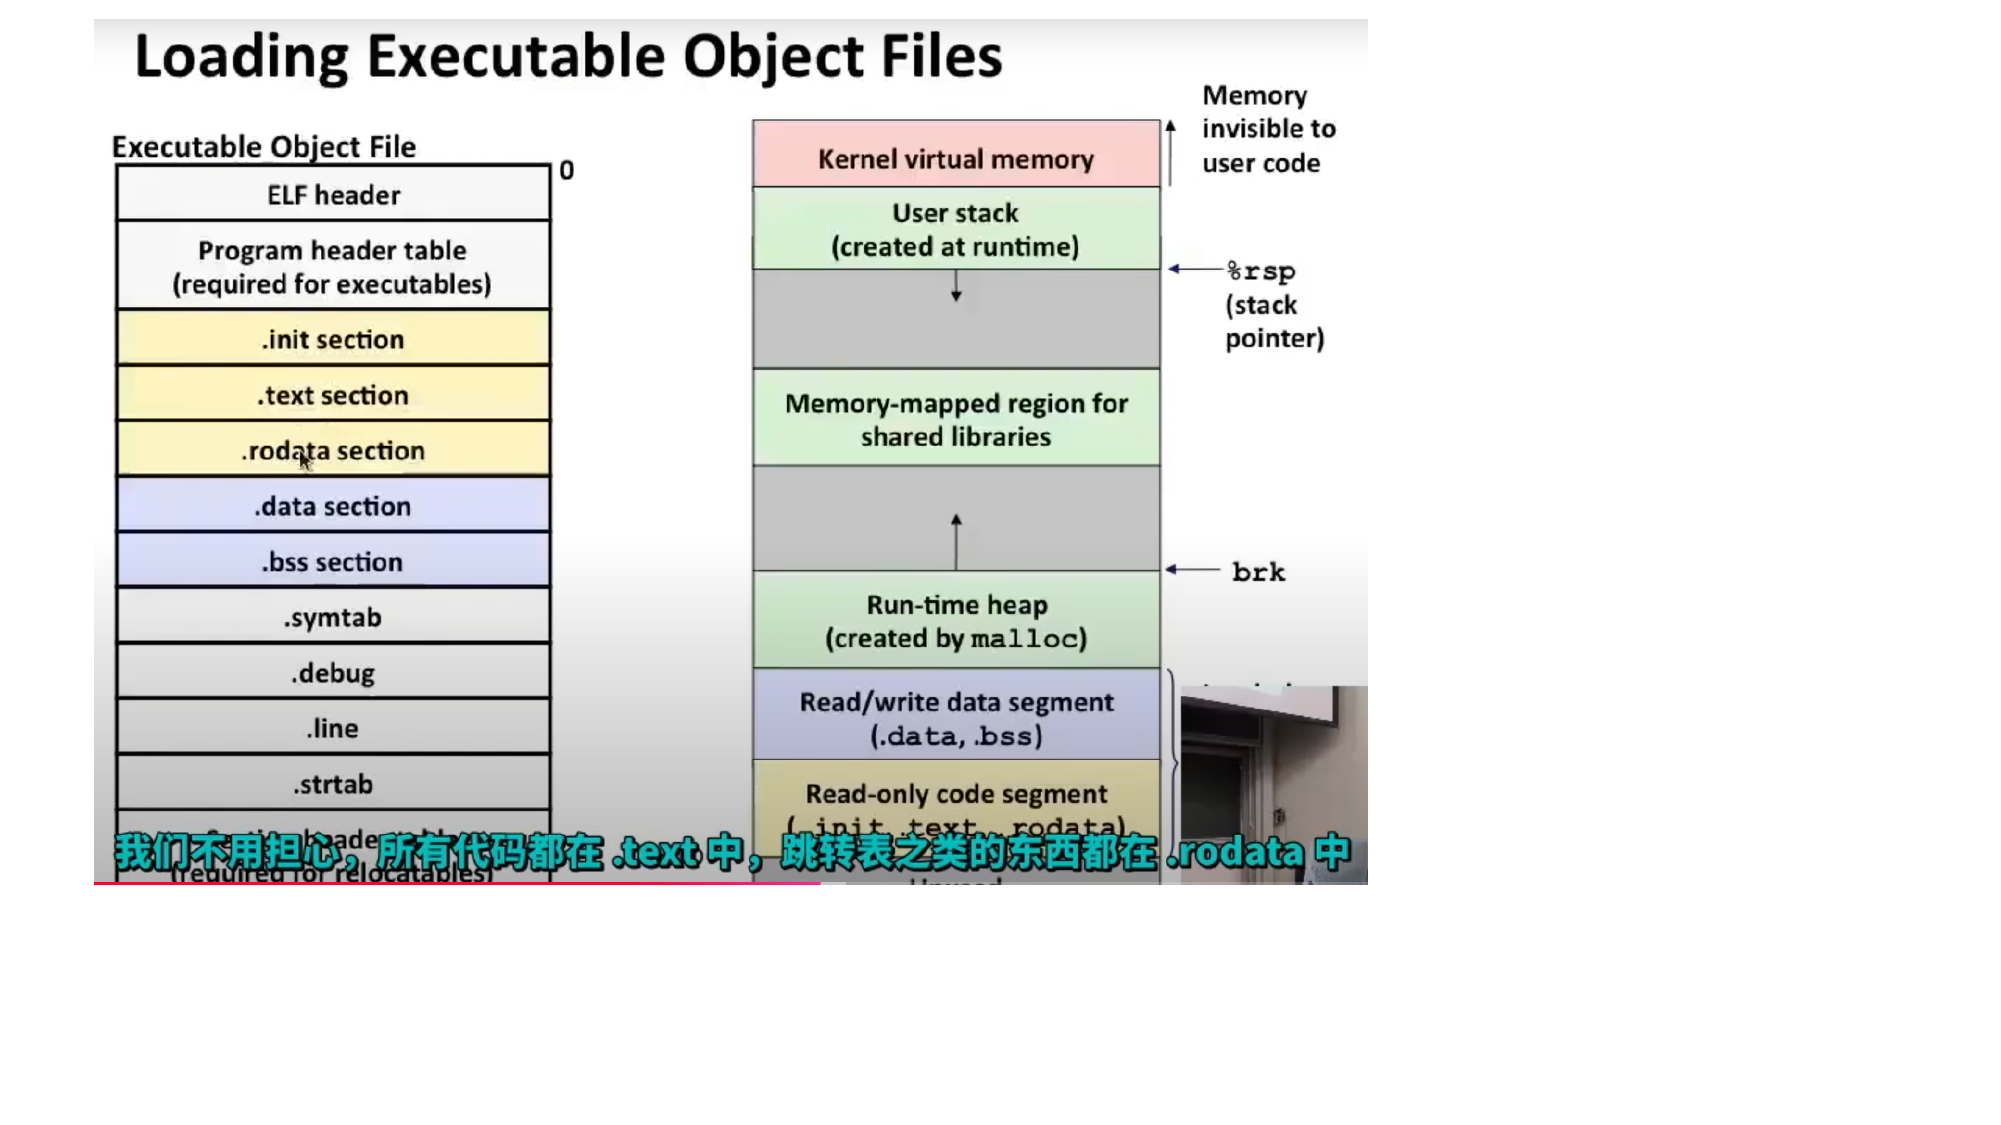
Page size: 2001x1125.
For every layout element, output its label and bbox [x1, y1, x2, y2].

picture [94, 19, 1368, 885]
